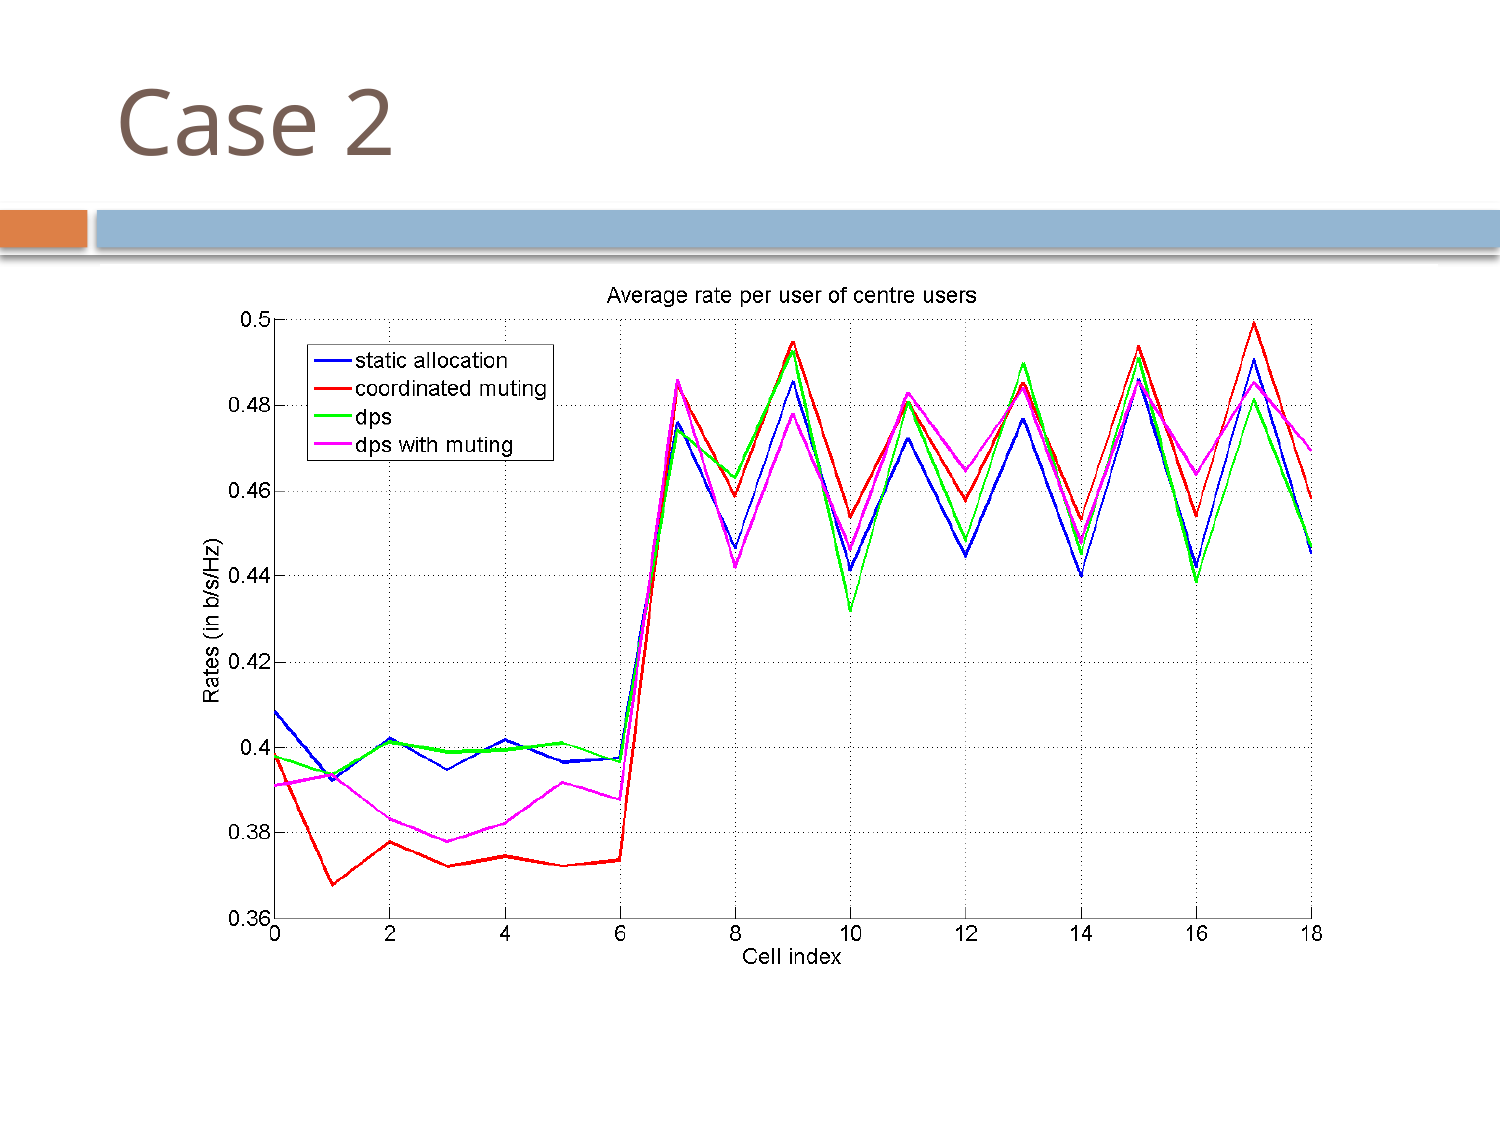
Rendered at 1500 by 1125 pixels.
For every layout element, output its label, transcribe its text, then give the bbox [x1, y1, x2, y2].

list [100, 264, 1439, 999]
title Case 2 [100, 37, 1438, 200]
